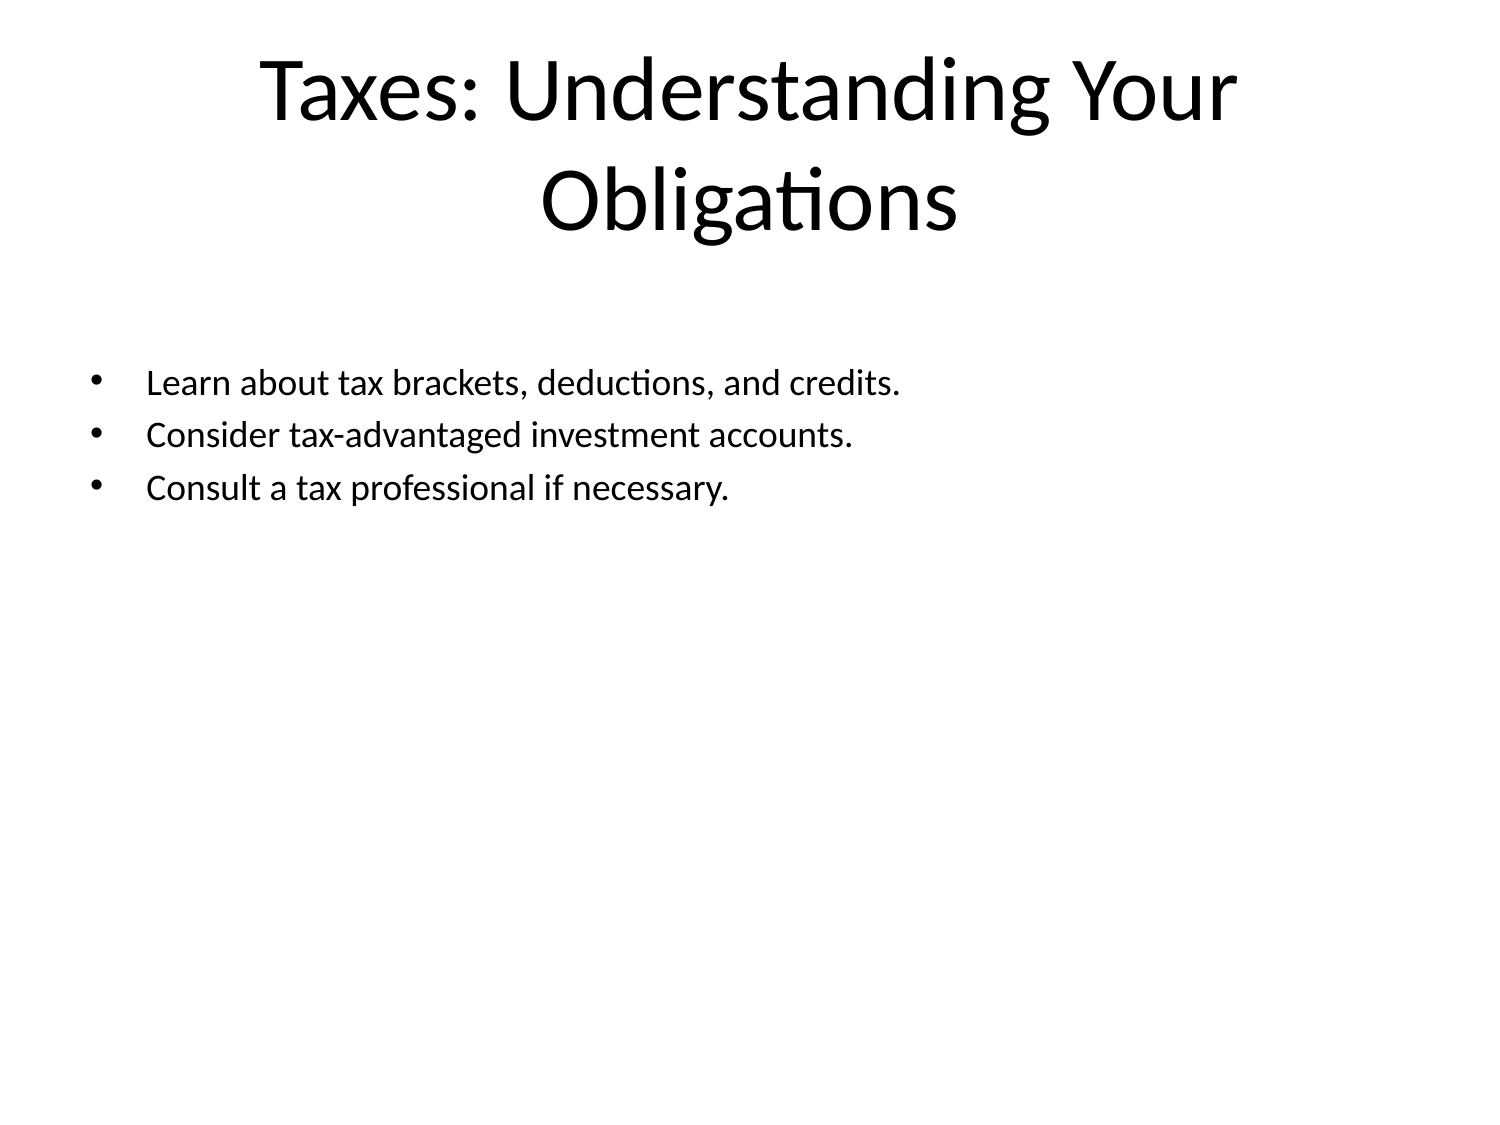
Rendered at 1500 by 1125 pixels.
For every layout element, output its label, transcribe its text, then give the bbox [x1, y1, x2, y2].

list Learn about tax brackets, deductions, and credits. Consider tax-advantaged investment accounts. Consult a tax professional if necessary. [75, 262, 1425, 1005]
title Taxes: Understanding Your Obligations [75, 45, 1425, 233]
